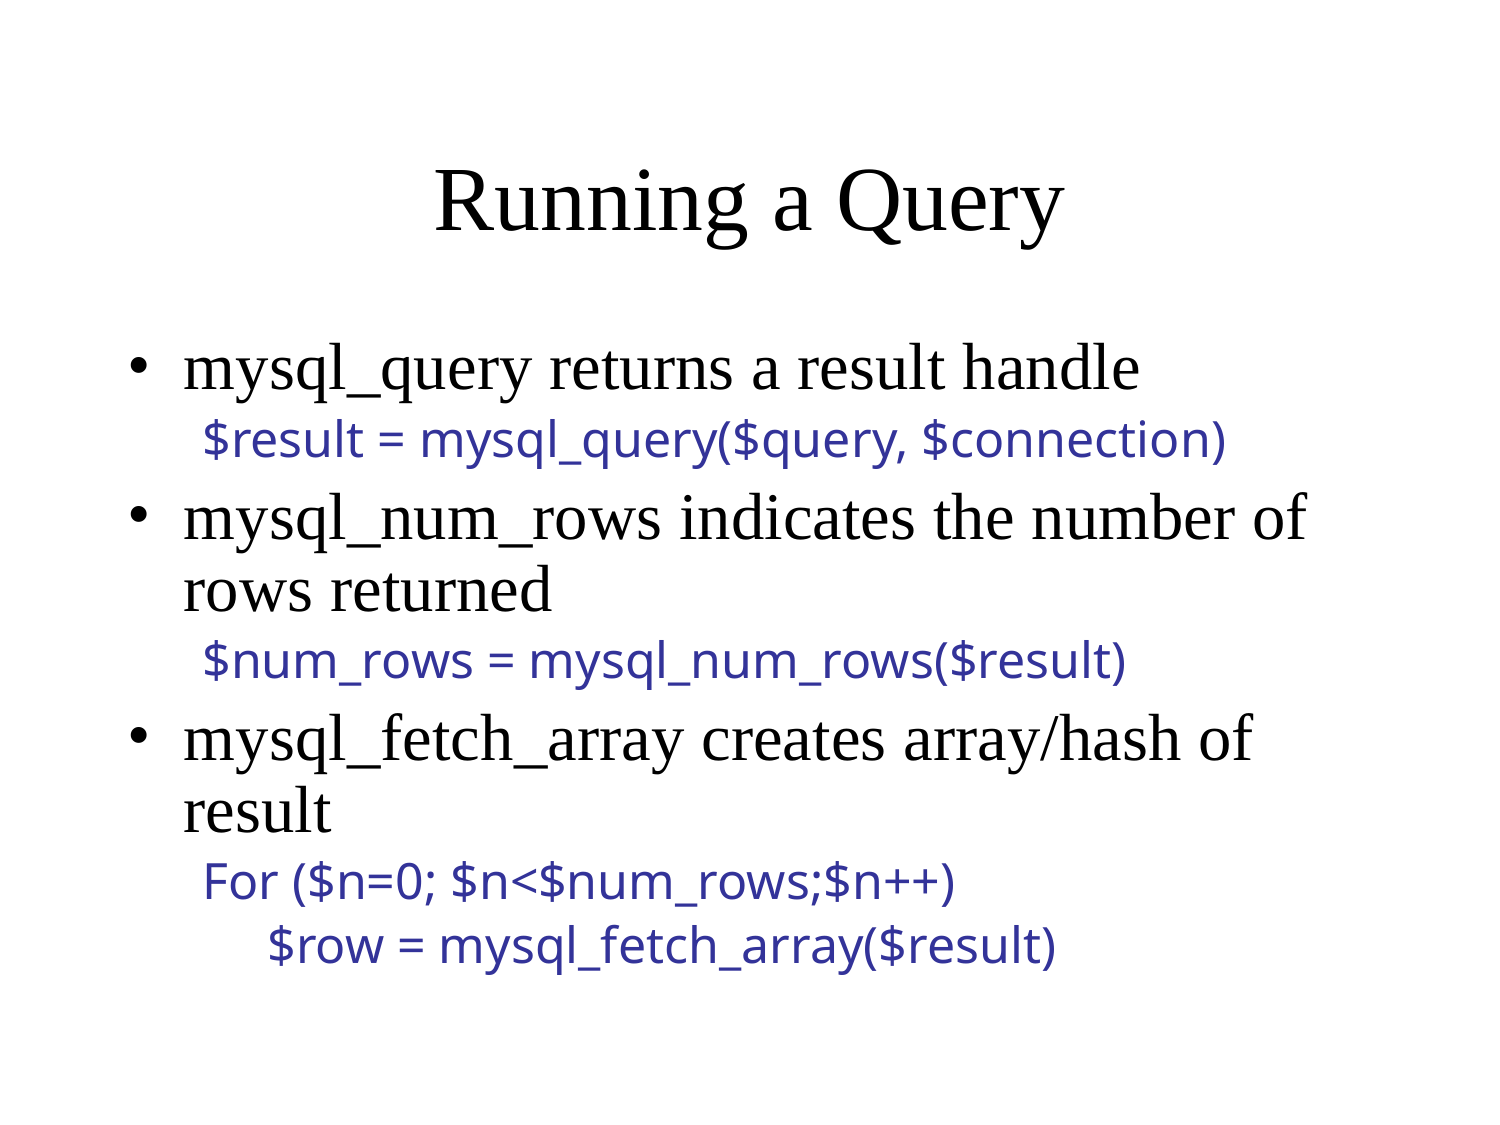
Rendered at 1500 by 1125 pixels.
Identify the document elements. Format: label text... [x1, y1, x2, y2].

title Running a Query [112, 99, 1388, 288]
list mysql_query returns a result handle $result = mysql_query($query, $connection) mysql_num_rows indicates the number of rows returned $num_rows = mysql_num_rows($result) mysql_fetch_array creates array/hash of result For ($n=0; $n<$num_rows;$n++) $row = mysql_fetch_array($result) [112, 324, 1388, 1000]
